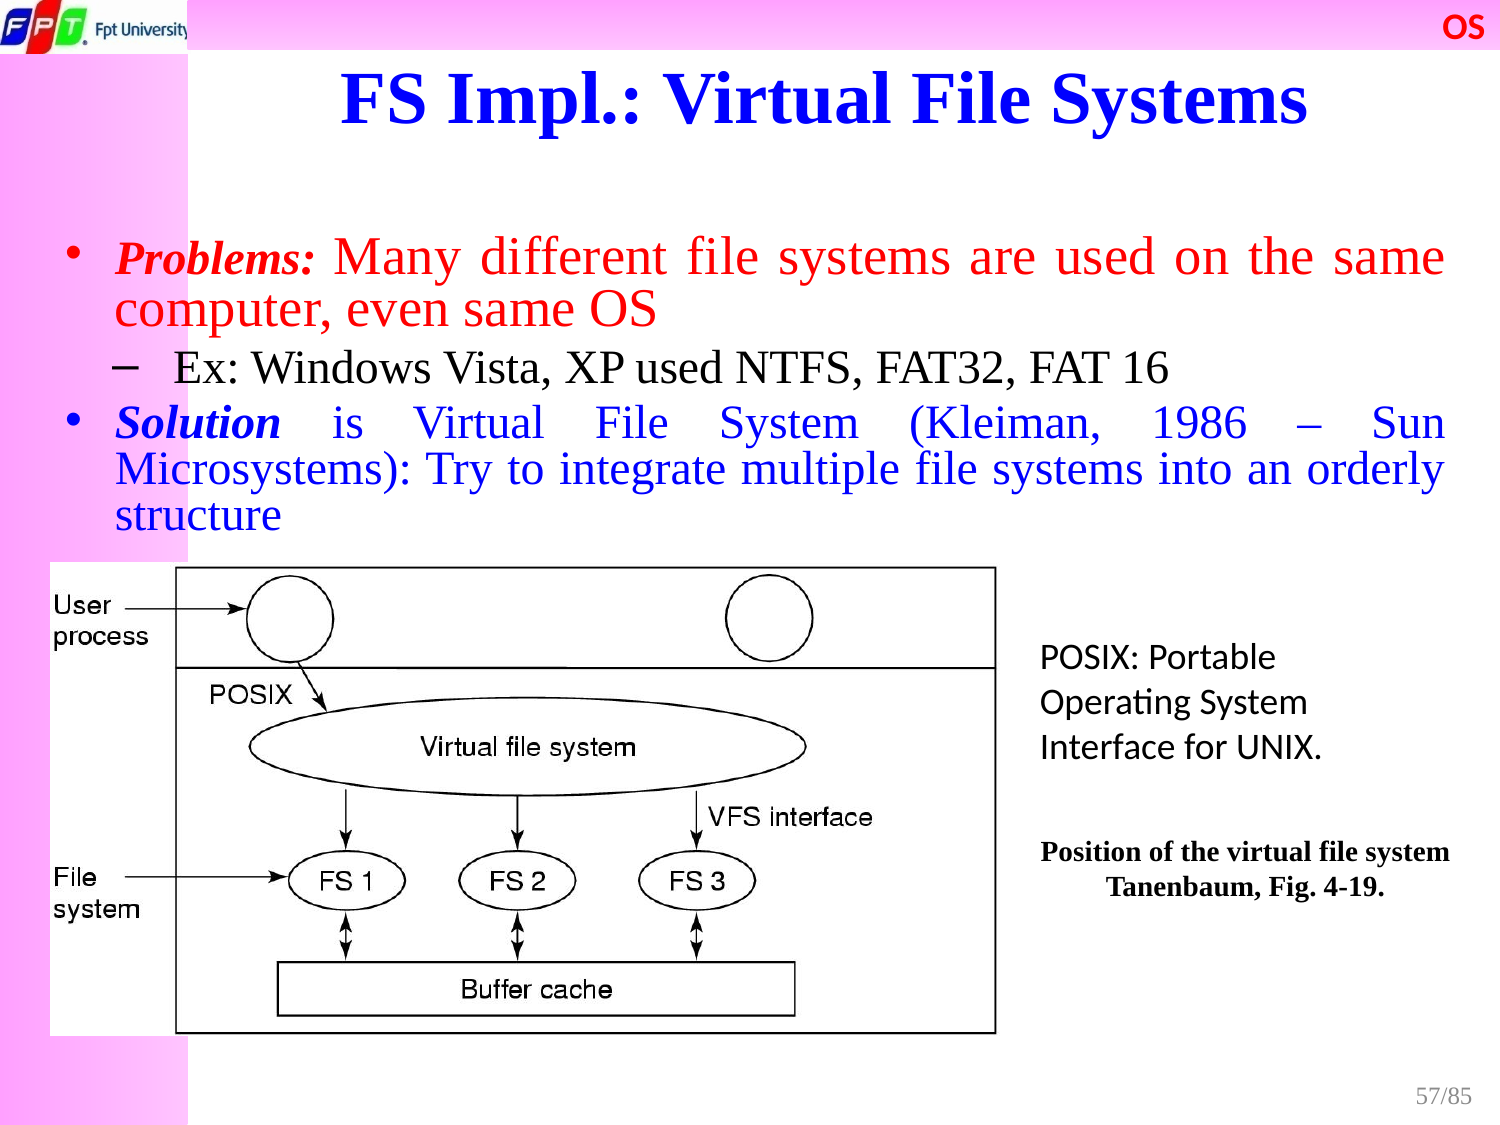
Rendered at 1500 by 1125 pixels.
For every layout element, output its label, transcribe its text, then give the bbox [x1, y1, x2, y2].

picture [49, 562, 1001, 1037]
text_box Position of the virtual file system Tanenbaum, Fig. 4-19. [1025, 824, 1466, 910]
text_box POSIX: Portable Operating System Interface for UNIX. [1025, 624, 1450, 775]
picture [0, 0, 150, 54]
title FS Impl.: Virtual File Systems [150, 0, 1500, 188]
slide_number 57/85 [1137, 1074, 1488, 1116]
list Problems: Many different file systems are used on the same computer, even same OS Ex: Windows Vista, XP used NTFS, FAT32, FAT 16 Solution is Virtual File System (Kleiman, 1986 – Sun Microsystems): Try to integrate multiple file systems into an orderly structure [50, 224, 1463, 550]
